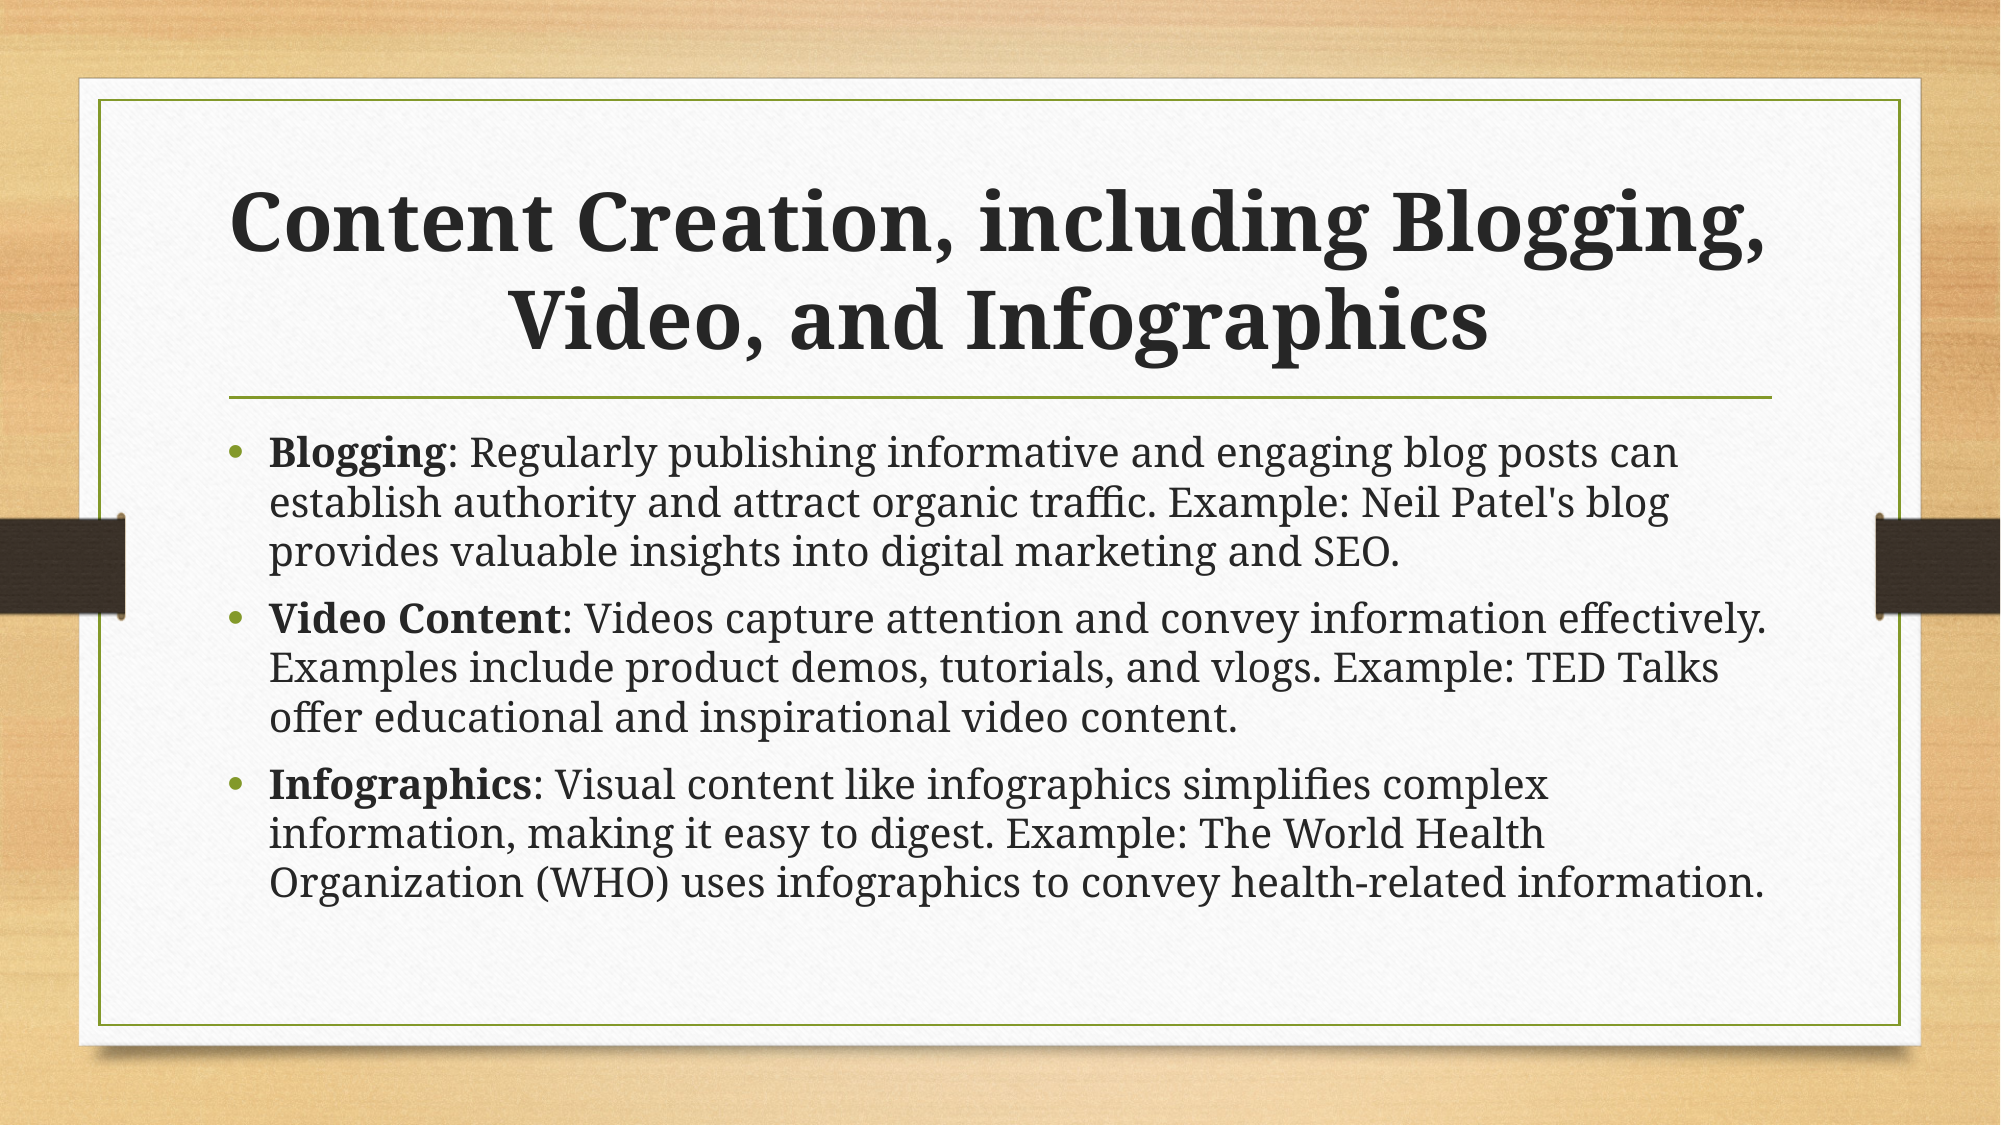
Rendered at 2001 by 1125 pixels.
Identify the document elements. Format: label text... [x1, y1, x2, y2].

title Content Creation, including Blogging, Video, and Infographics [212, 161, 1788, 375]
picture [0, 0, 2001, 1125]
list Blogging: Regularly publishing informative and engaging blog posts can establish authority and attract organic traffic. Example: Neil Patel's blog provides valuable insights into digital marketing and SEO. Video Content: Videos capture attention and convey information effectively. Examples include product demos, tutorials, and vlogs. Example: TED Talks offer educational and inspirational video content. Infographics: Visual content like infographics simplifies complex information, making it easy to digest. Example: The World Health Organization (WHO) uses infographics to convey health-related information. [212, 419, 1788, 964]
